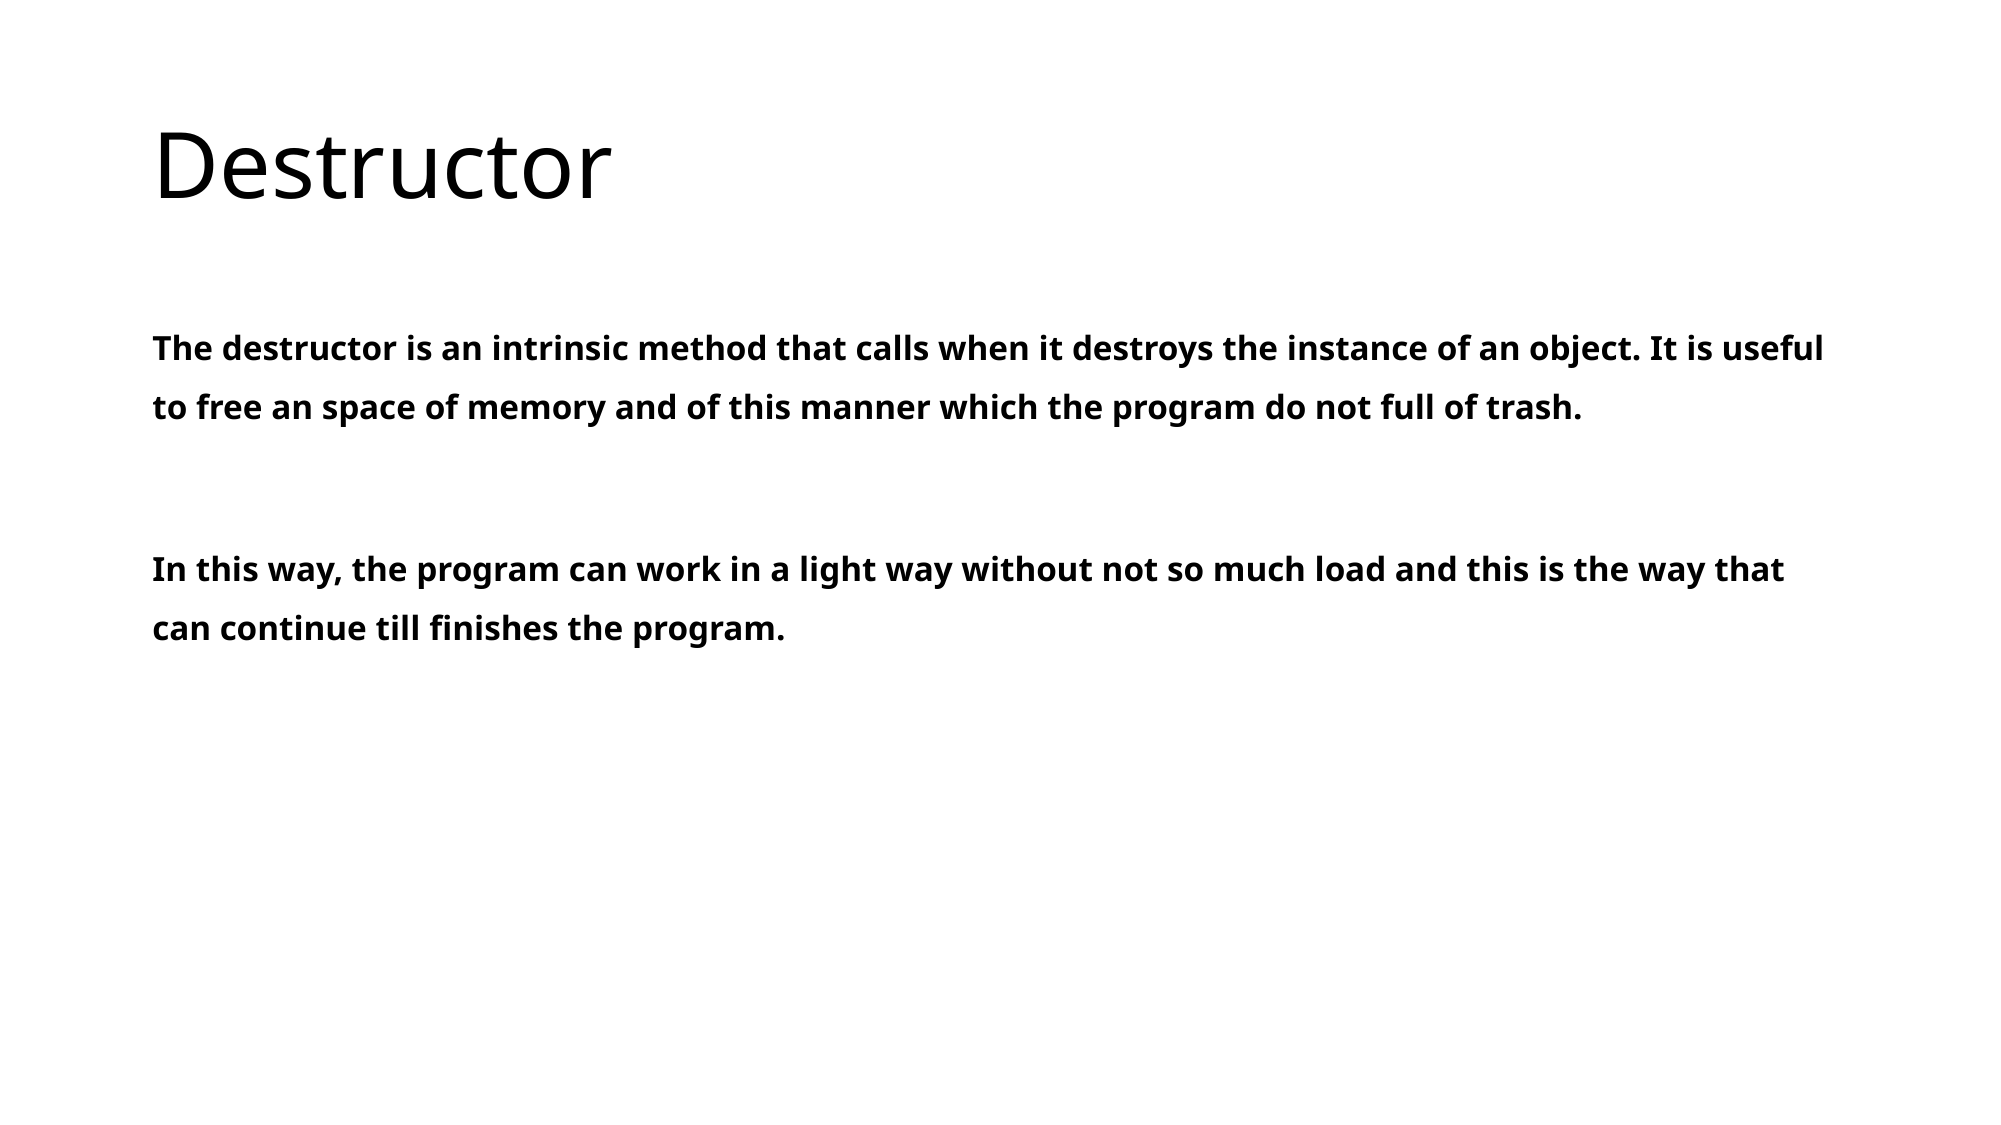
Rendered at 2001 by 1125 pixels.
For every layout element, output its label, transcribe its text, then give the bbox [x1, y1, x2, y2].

title Destructor [137, 59, 1863, 278]
list The destructor is an intrinsic method that calls when it destroys the instance of an object. It is useful to free an space of memory and of this manner which the program do not full of trash. In this way, the program can work in a light way without not so much load and this is the way that can continue till finishes the program. [137, 299, 1863, 1014]
